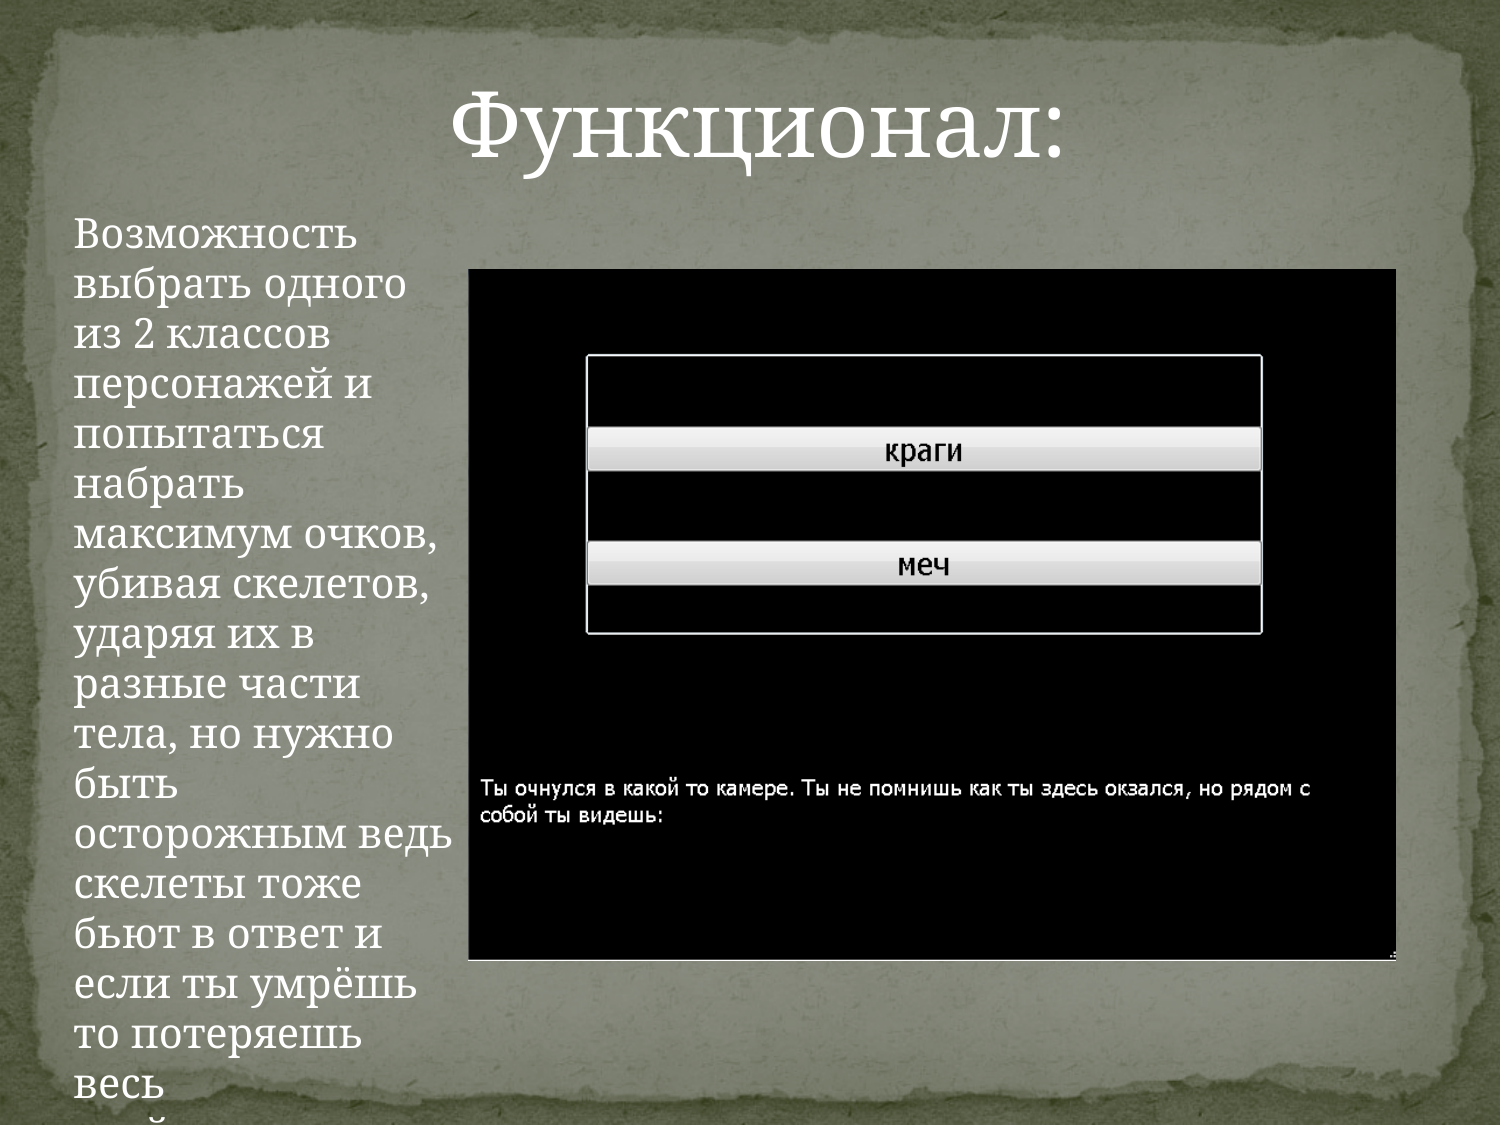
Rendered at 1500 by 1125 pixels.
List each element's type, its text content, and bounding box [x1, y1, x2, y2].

picture [468, 269, 1396, 961]
text_box Возможность выбрать одного из 2 классов персонажей и попытаться набрать максимум очков, убивая скелетов, ударяя их в разные части тела, но нужно быть осторожным ведь скелеты тоже бьют в ответ и если ты умрёшь то потеряешь весь свой прогресс. [58, 199, 469, 1125]
text_box Функционал: [435, 58, 1083, 184]
